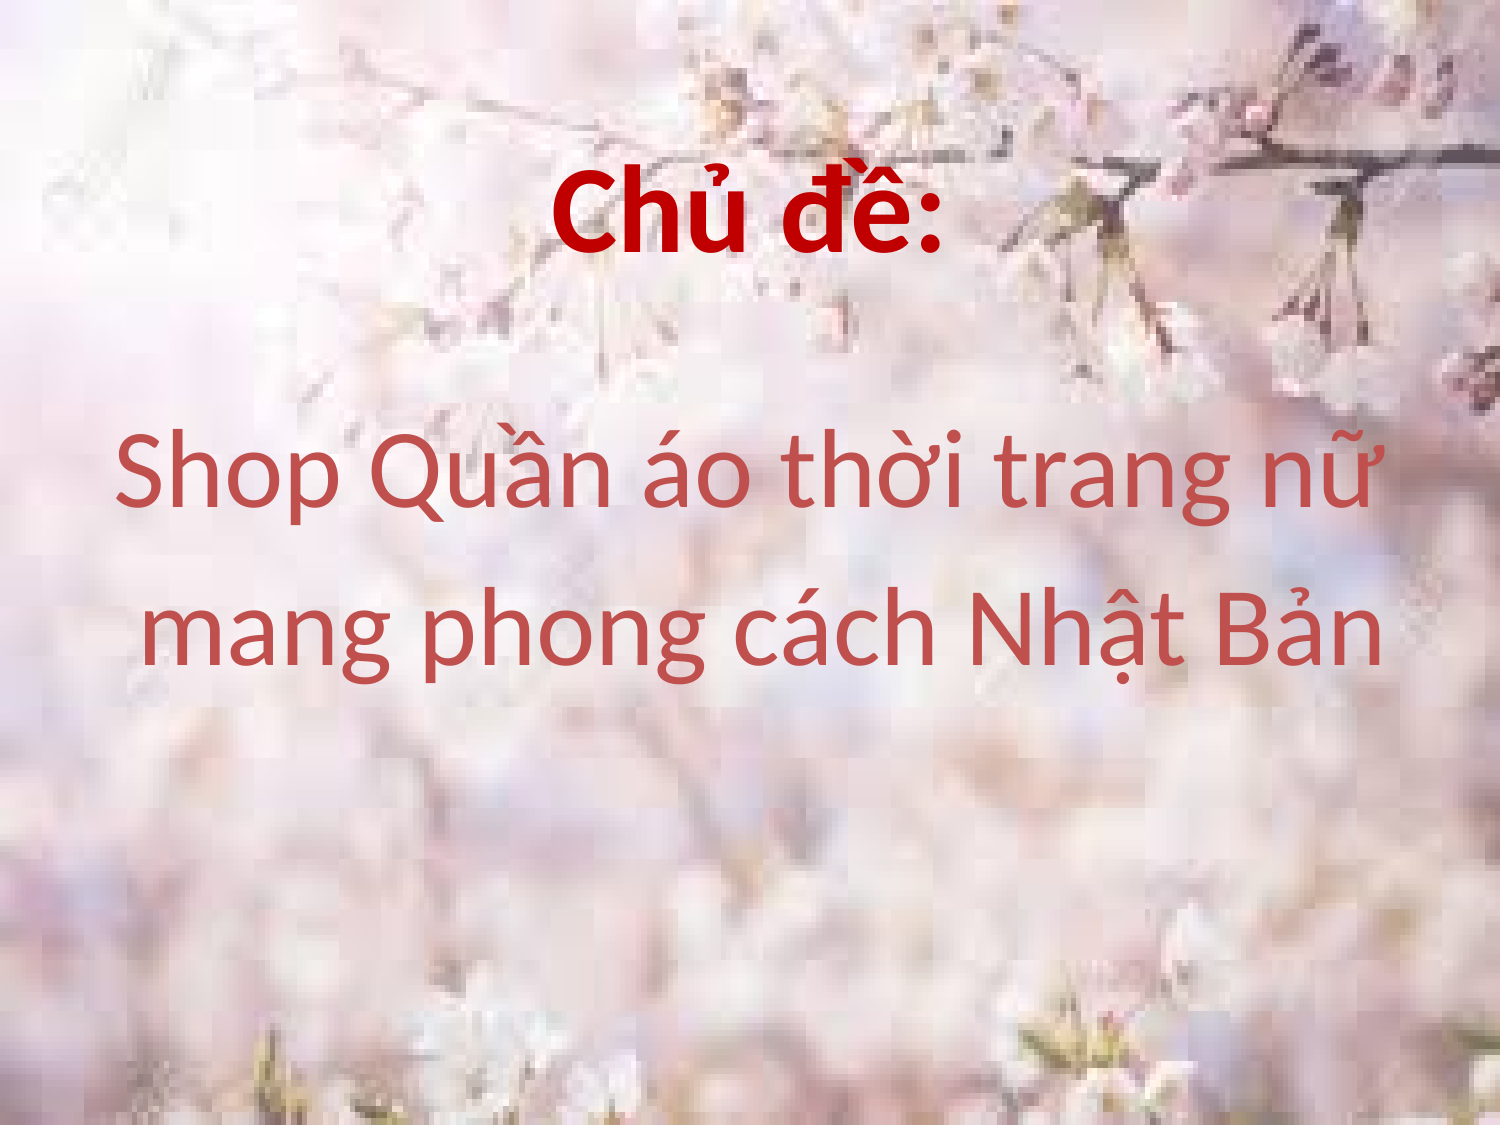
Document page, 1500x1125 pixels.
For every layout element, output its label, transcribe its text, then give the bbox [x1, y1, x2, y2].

list Shop Quần áo thời trang nữ mang phong cách Nhật Bản [87, 387, 1438, 880]
title Chủ đề: [75, 87, 1425, 318]
picture [0, 0, 1500, 1125]
